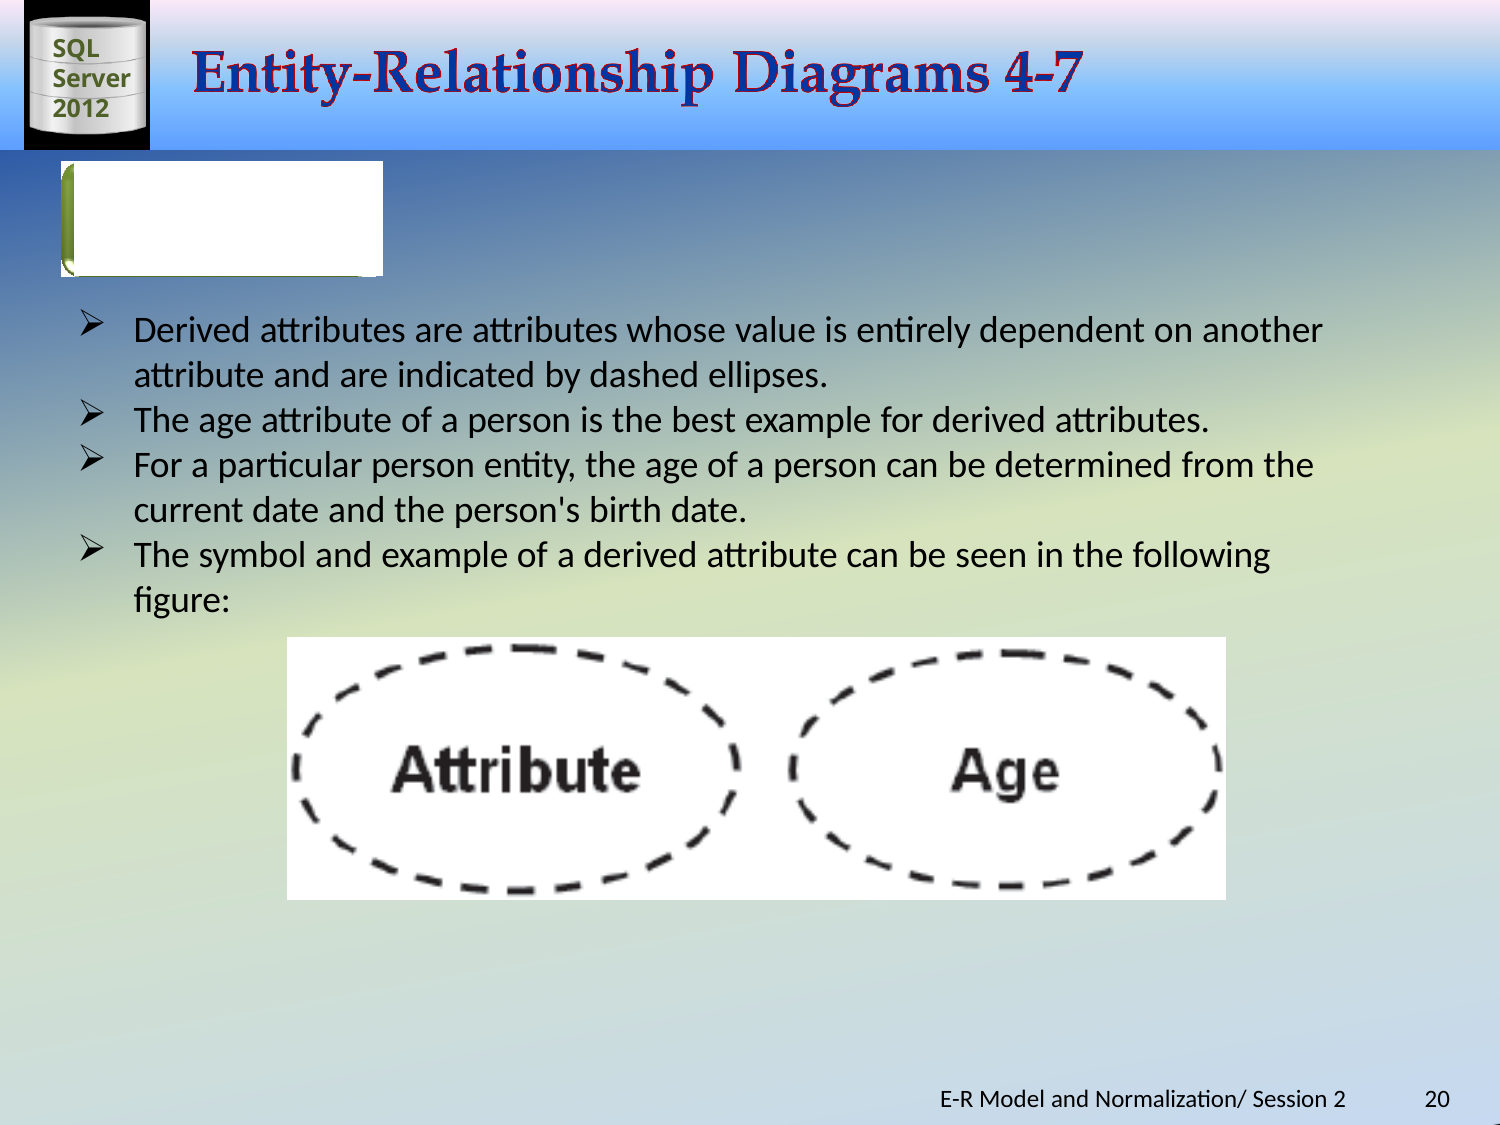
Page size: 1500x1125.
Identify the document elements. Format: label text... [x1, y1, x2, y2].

picture [0, 151, 1500, 1125]
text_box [0, 0, 1500, 151]
slide_number 20 [1418, 1086, 1457, 1125]
slide_number E-R Model and Normalization/ Session 2 [938, 1086, 1350, 1125]
picture [191, 47, 1083, 107]
text_box Derived attributes are attributes whose value is entirely dependent on another attribute and are indicated by dashed ellipses. The age attribute of a person is the best example for derived attributes. For a particular person entity, the age of a person can be determined from the current date and the person's birth date. The symbol and example of a derived attribute can be seen in the following figure: [75, 303, 1389, 621]
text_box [61, 161, 383, 277]
